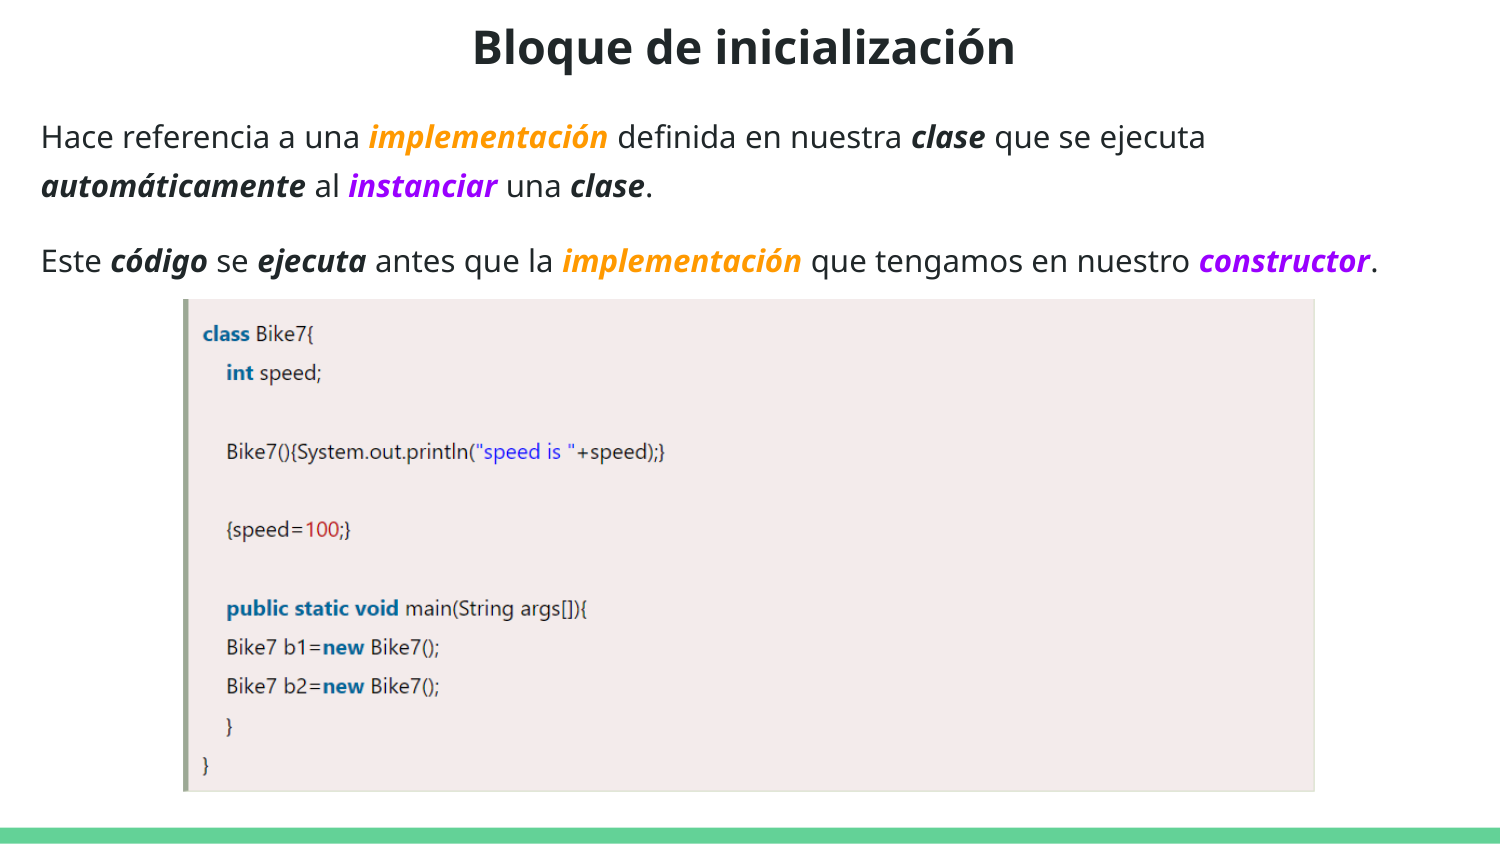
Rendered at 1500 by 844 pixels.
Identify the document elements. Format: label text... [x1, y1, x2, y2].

list Hace referencia a una implementación definida en nuestra clase que se ejecuta automáticamente al instanciar una clase. Este código se ejecuta antes que la implementación que tengamos en nuestro constructor. [25, 93, 1475, 818]
title Bloque de inicialización [51, 0, 1449, 93]
picture [182, 299, 1318, 795]
